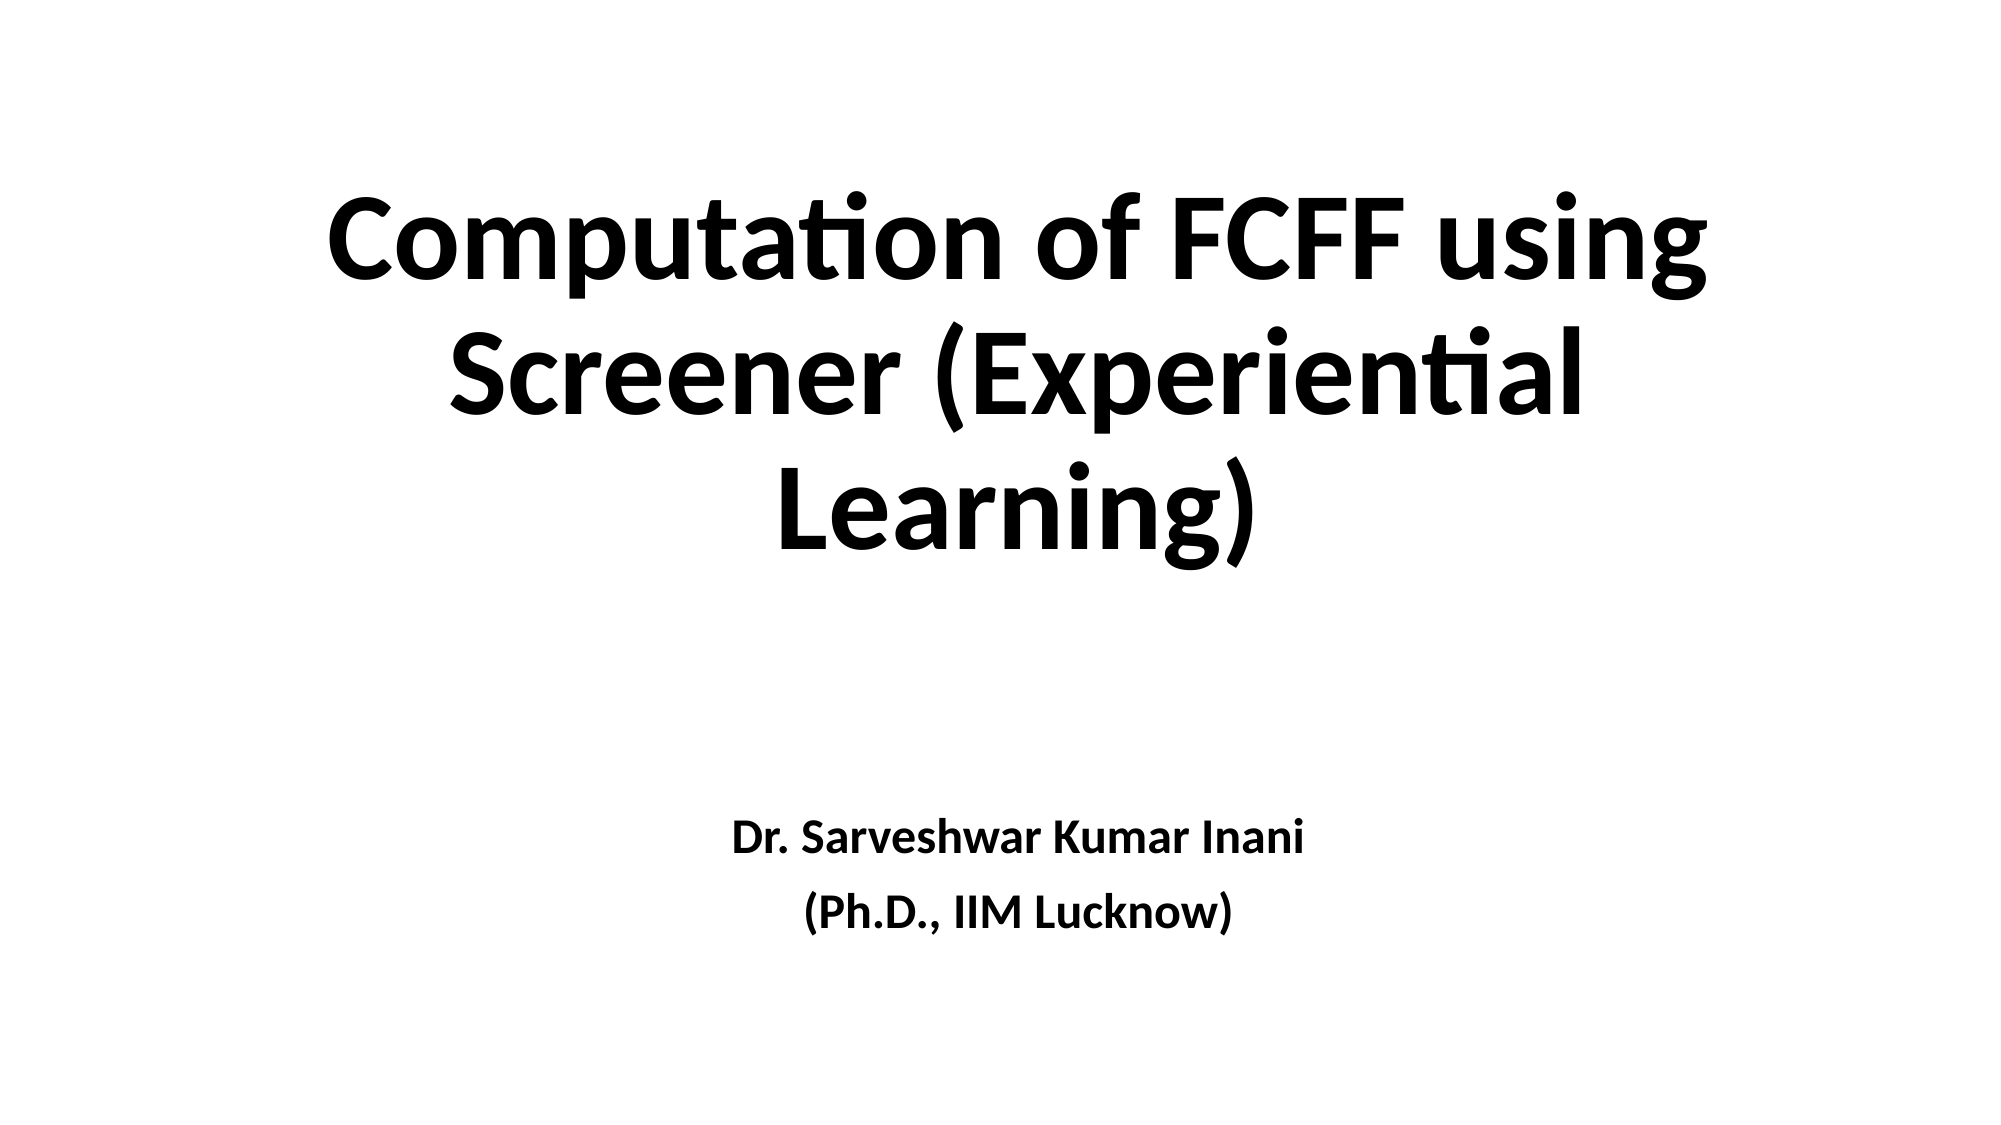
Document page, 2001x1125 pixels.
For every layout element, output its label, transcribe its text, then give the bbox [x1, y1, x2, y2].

subtitle Dr. Sarveshwar Kumar Inani (Ph.D., IIM Lucknow) [268, 803, 1769, 950]
title Computation of FCFF using Screener (Experiential Learning) [268, 57, 1769, 584]
